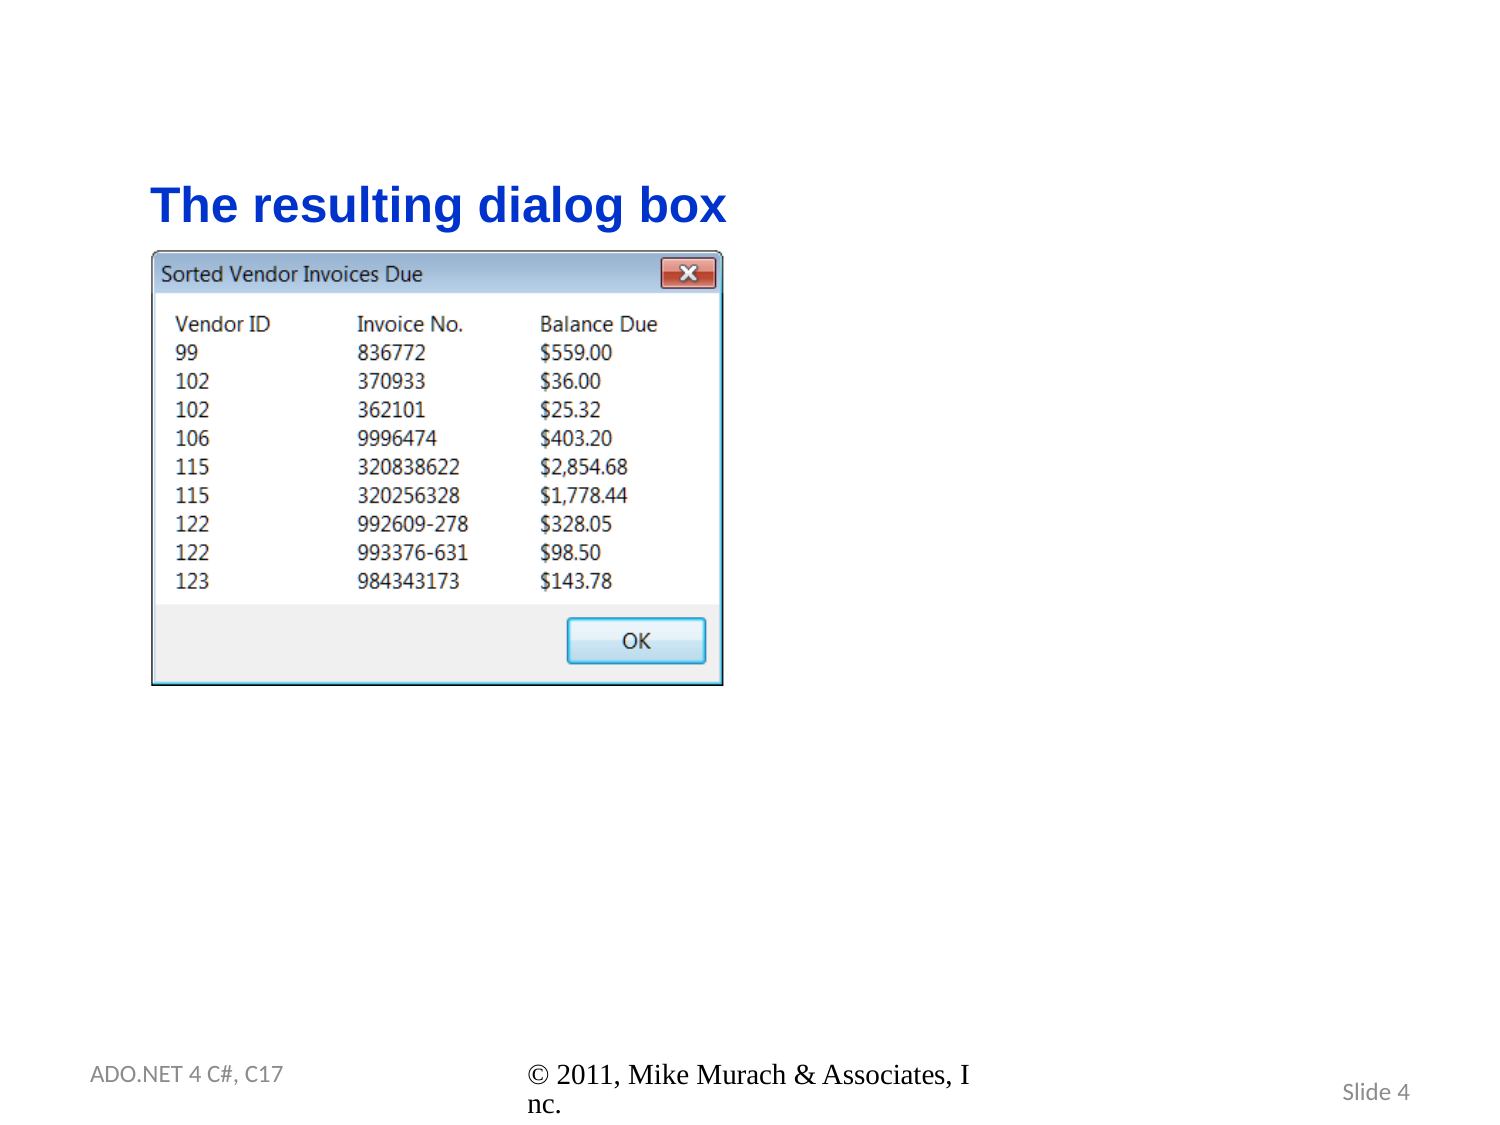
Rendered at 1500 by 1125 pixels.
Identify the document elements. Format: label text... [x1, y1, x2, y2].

picture [149, 249, 726, 686]
slide_number Slide 4 [1074, 1042, 1425, 1103]
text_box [149, 174, 1338, 257]
slide_number ADO.NET 4 C#, C17 [75, 1042, 425, 1103]
footer © 2011, Mike Murach & Associates, Inc. [512, 1042, 988, 1103]
